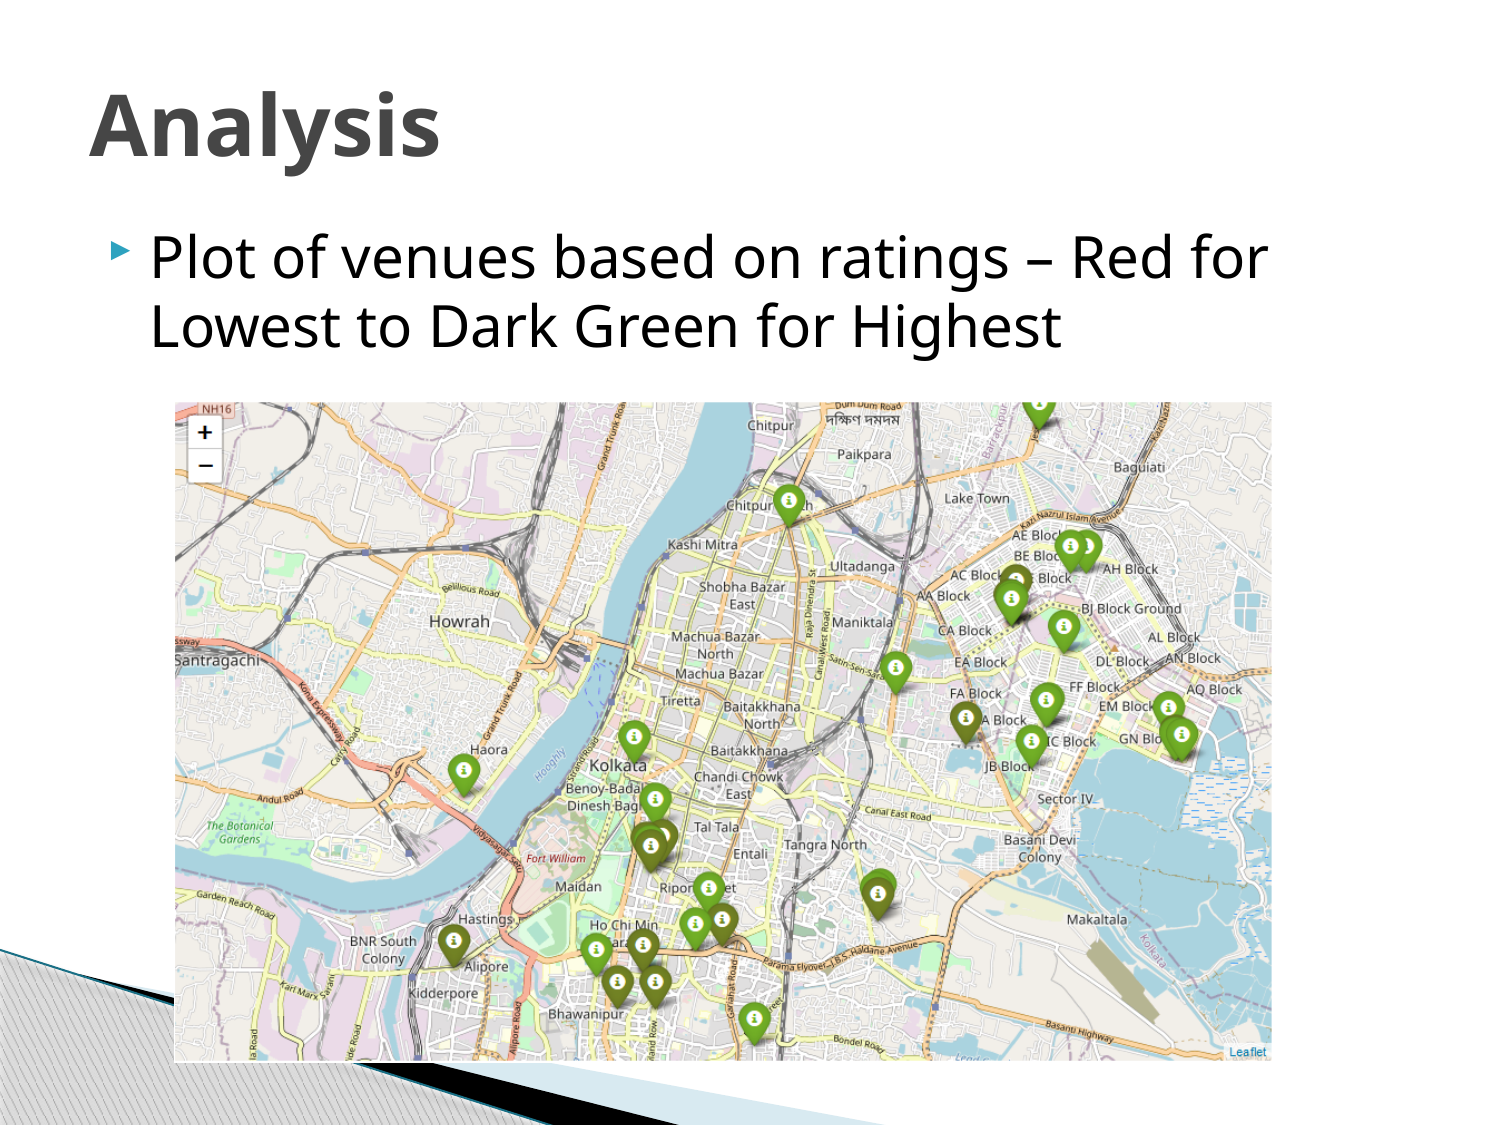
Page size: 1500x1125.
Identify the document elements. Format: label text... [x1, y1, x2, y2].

list Plot of venues based on ratings – Red for Lowest to Dark Green for Highest [75, 212, 1425, 400]
title Analysis [75, 45, 1425, 200]
picture [174, 399, 1276, 1063]
